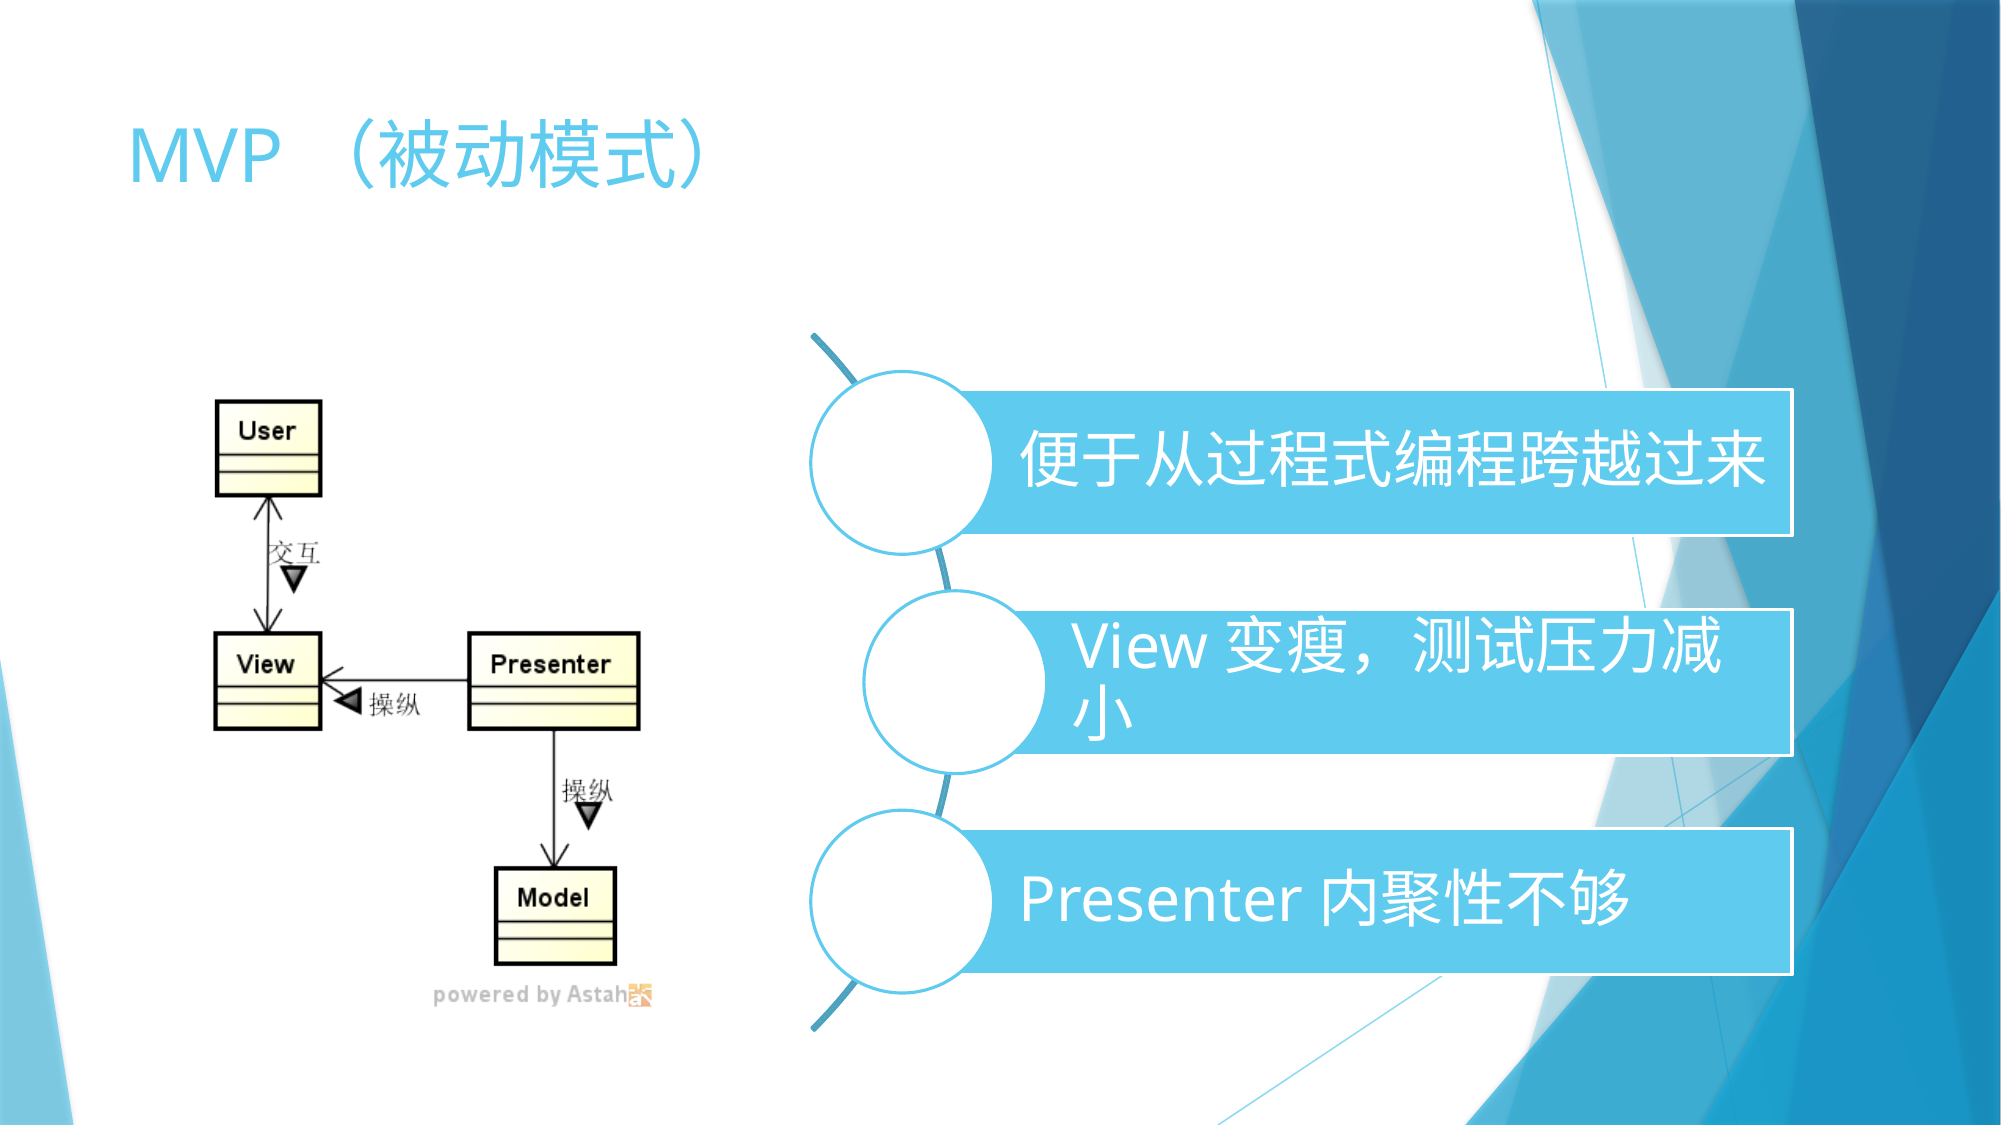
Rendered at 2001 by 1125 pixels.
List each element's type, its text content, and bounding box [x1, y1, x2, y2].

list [800, 316, 1803, 1049]
title MVP（被动模式） [111, 99, 1522, 317]
picture [192, 379, 660, 1015]
